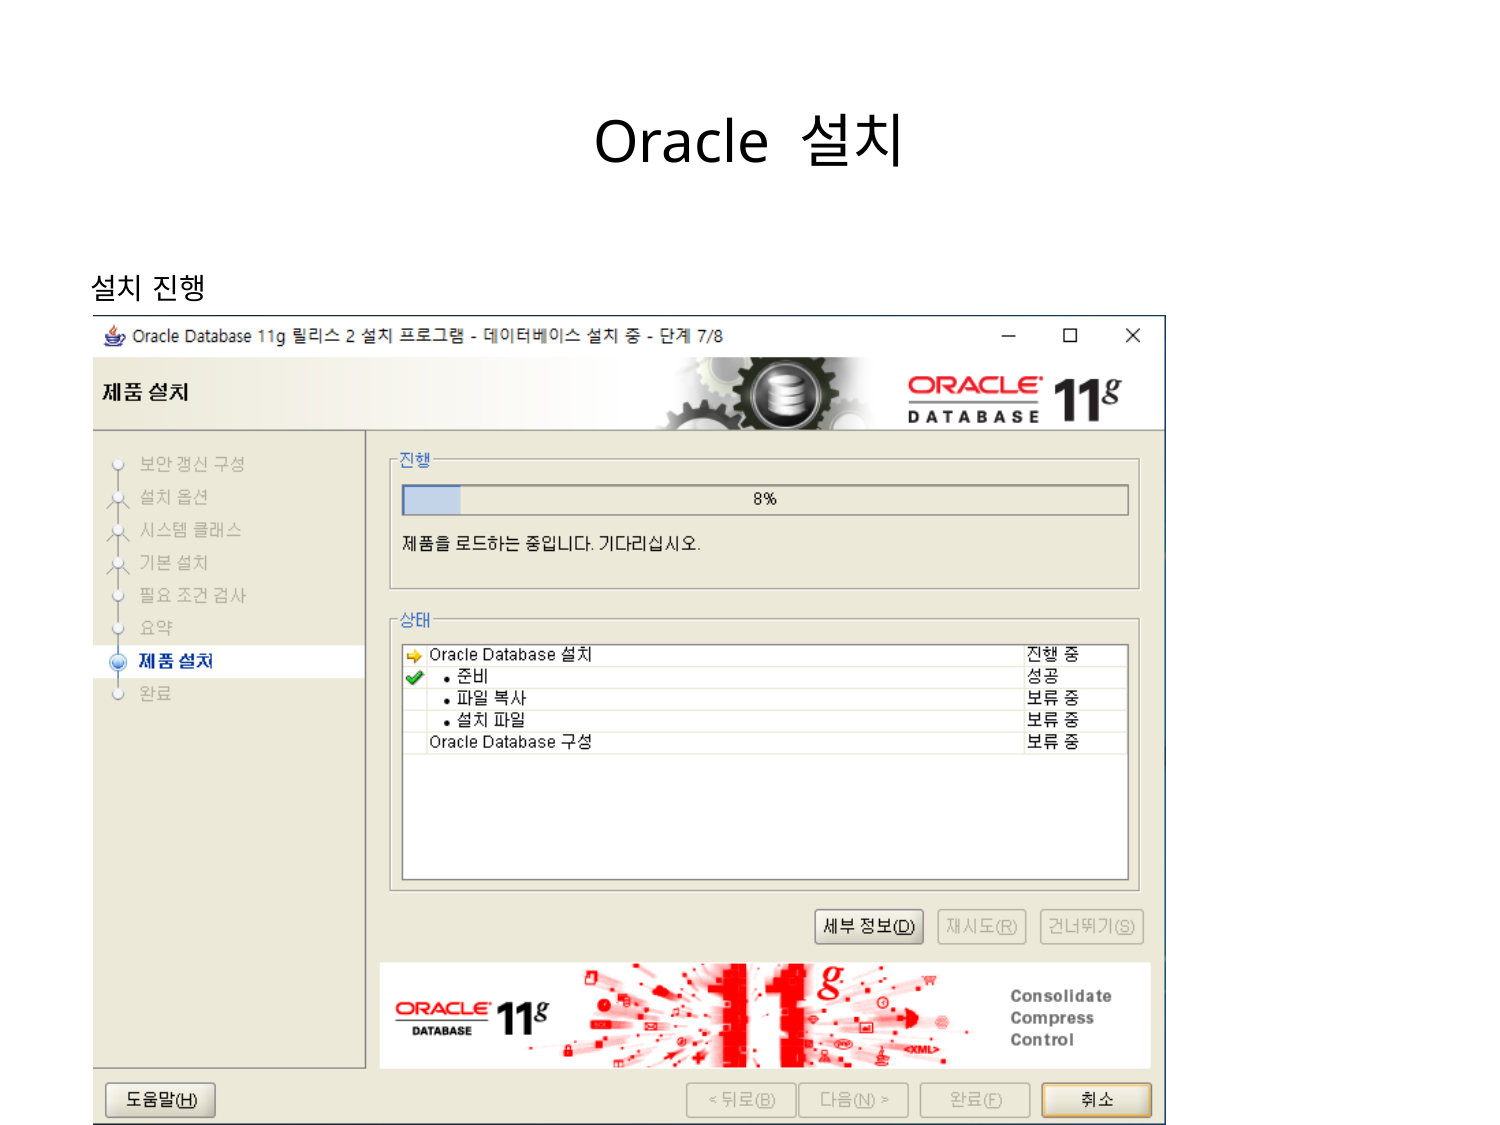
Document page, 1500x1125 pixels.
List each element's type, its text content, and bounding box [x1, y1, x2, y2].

list 설치 진행 [75, 262, 1425, 1005]
picture [93, 315, 1166, 1125]
title Oracle 설치 [75, 45, 1425, 233]
